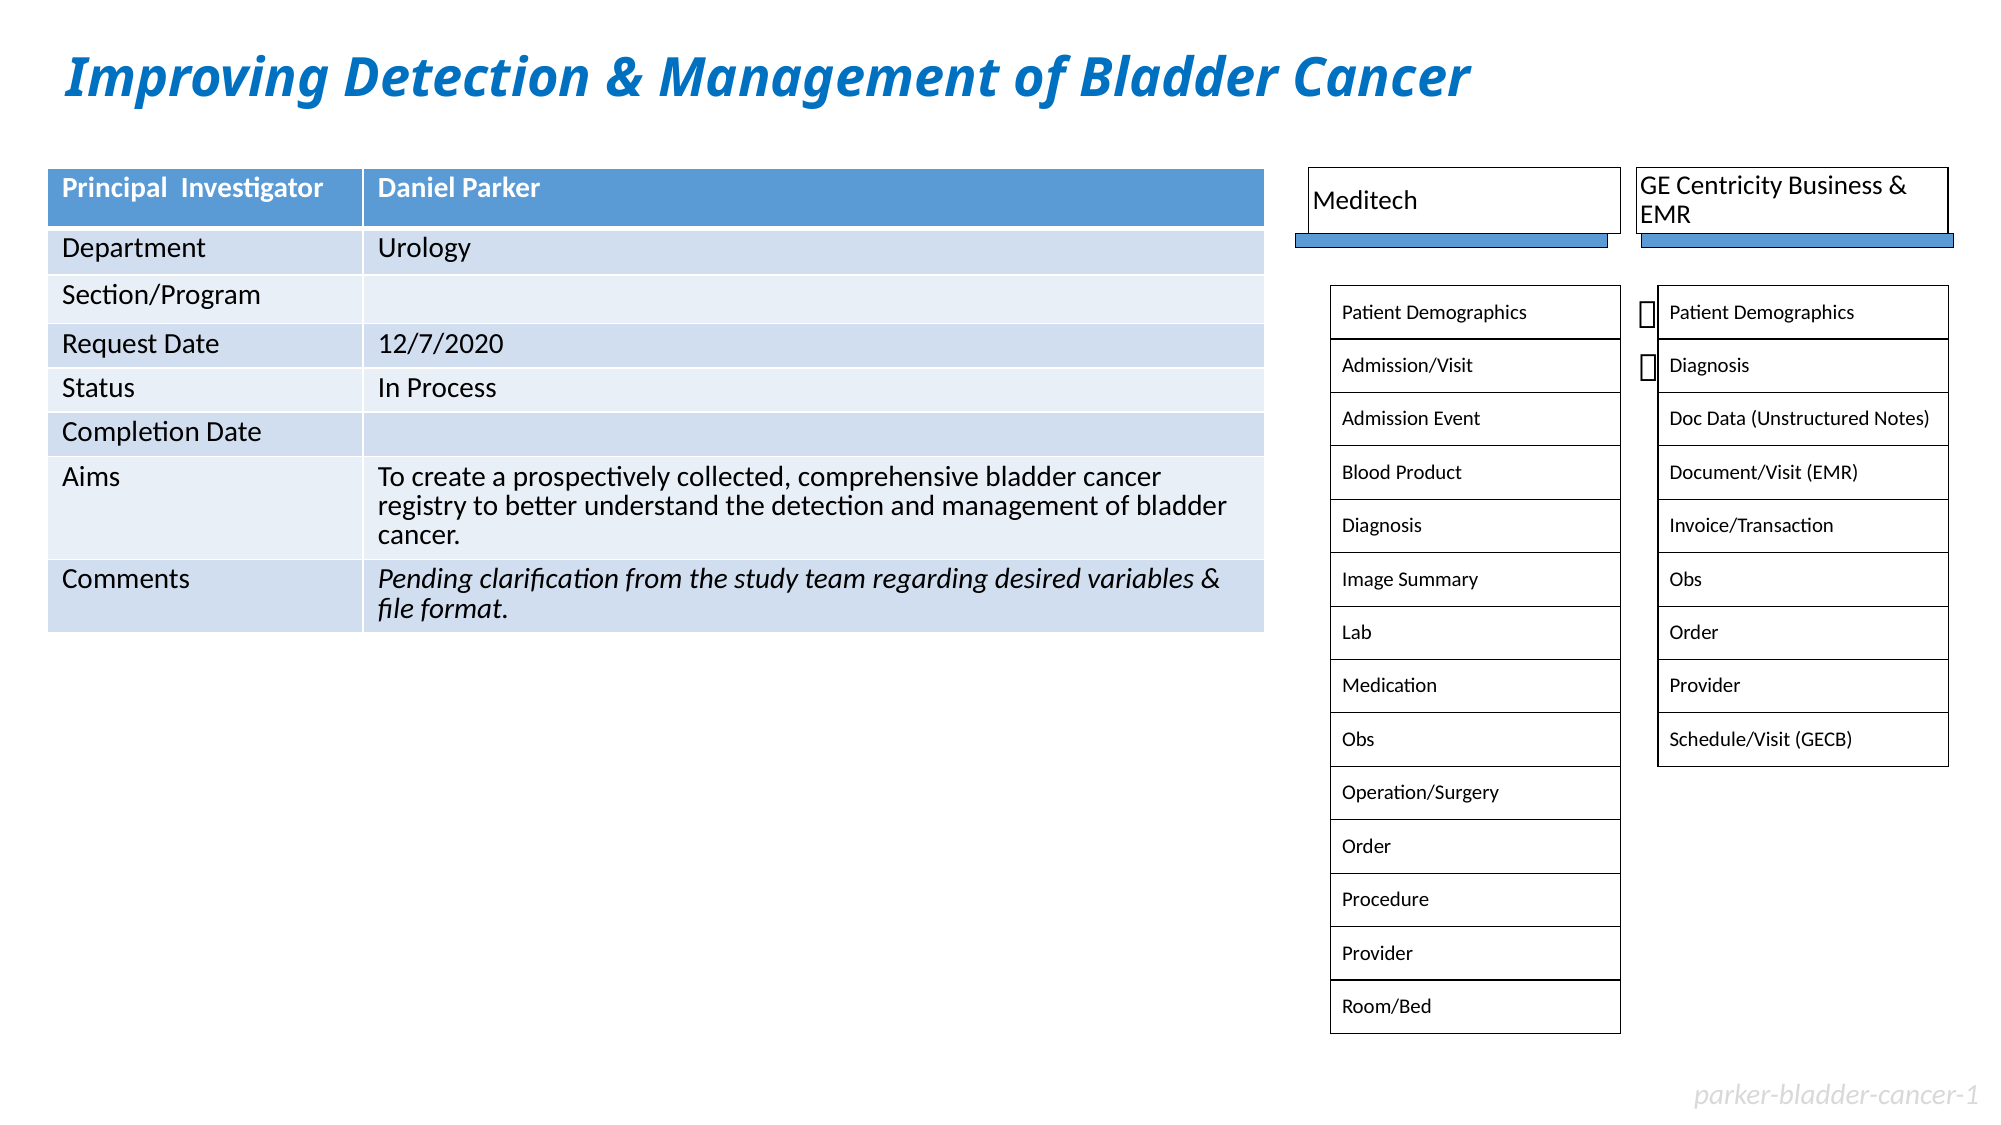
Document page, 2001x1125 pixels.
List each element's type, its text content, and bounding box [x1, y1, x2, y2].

table_cell In Process [364, 369, 1264, 411]
table_cell Urology [364, 231, 1264, 274]
table_cell Comments [48, 560, 362, 632]
table_cell To create a prospectively collected, comprehensive bladder cancer registry to better understand the detection and management of bladder cancer. [364, 457, 1264, 559]
table_cell Request Date [48, 324, 362, 367]
table_cell Status [48, 369, 362, 411]
text_box parker-bladder-cancer-1 [1679, 1068, 1995, 1119]
table_cell Section/Program [48, 276, 362, 323]
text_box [1295, 167, 1961, 1034]
table_cell 12/7/2020 [364, 324, 1264, 367]
table_header Principal Investigator [48, 169, 362, 226]
table_cell Department [48, 231, 362, 274]
table_header Daniel Parker [364, 169, 1264, 226]
title Improving Detection & Management of Bladder Cancer [51, 24, 1961, 134]
table_cell Completion Date [48, 413, 362, 456]
table_cell Pending clarification from the study team regarding desired variables & file format. [364, 560, 1264, 632]
table_cell [364, 276, 1264, 323]
table_cell Aims [48, 457, 362, 559]
table_cell [364, 413, 1264, 456]
